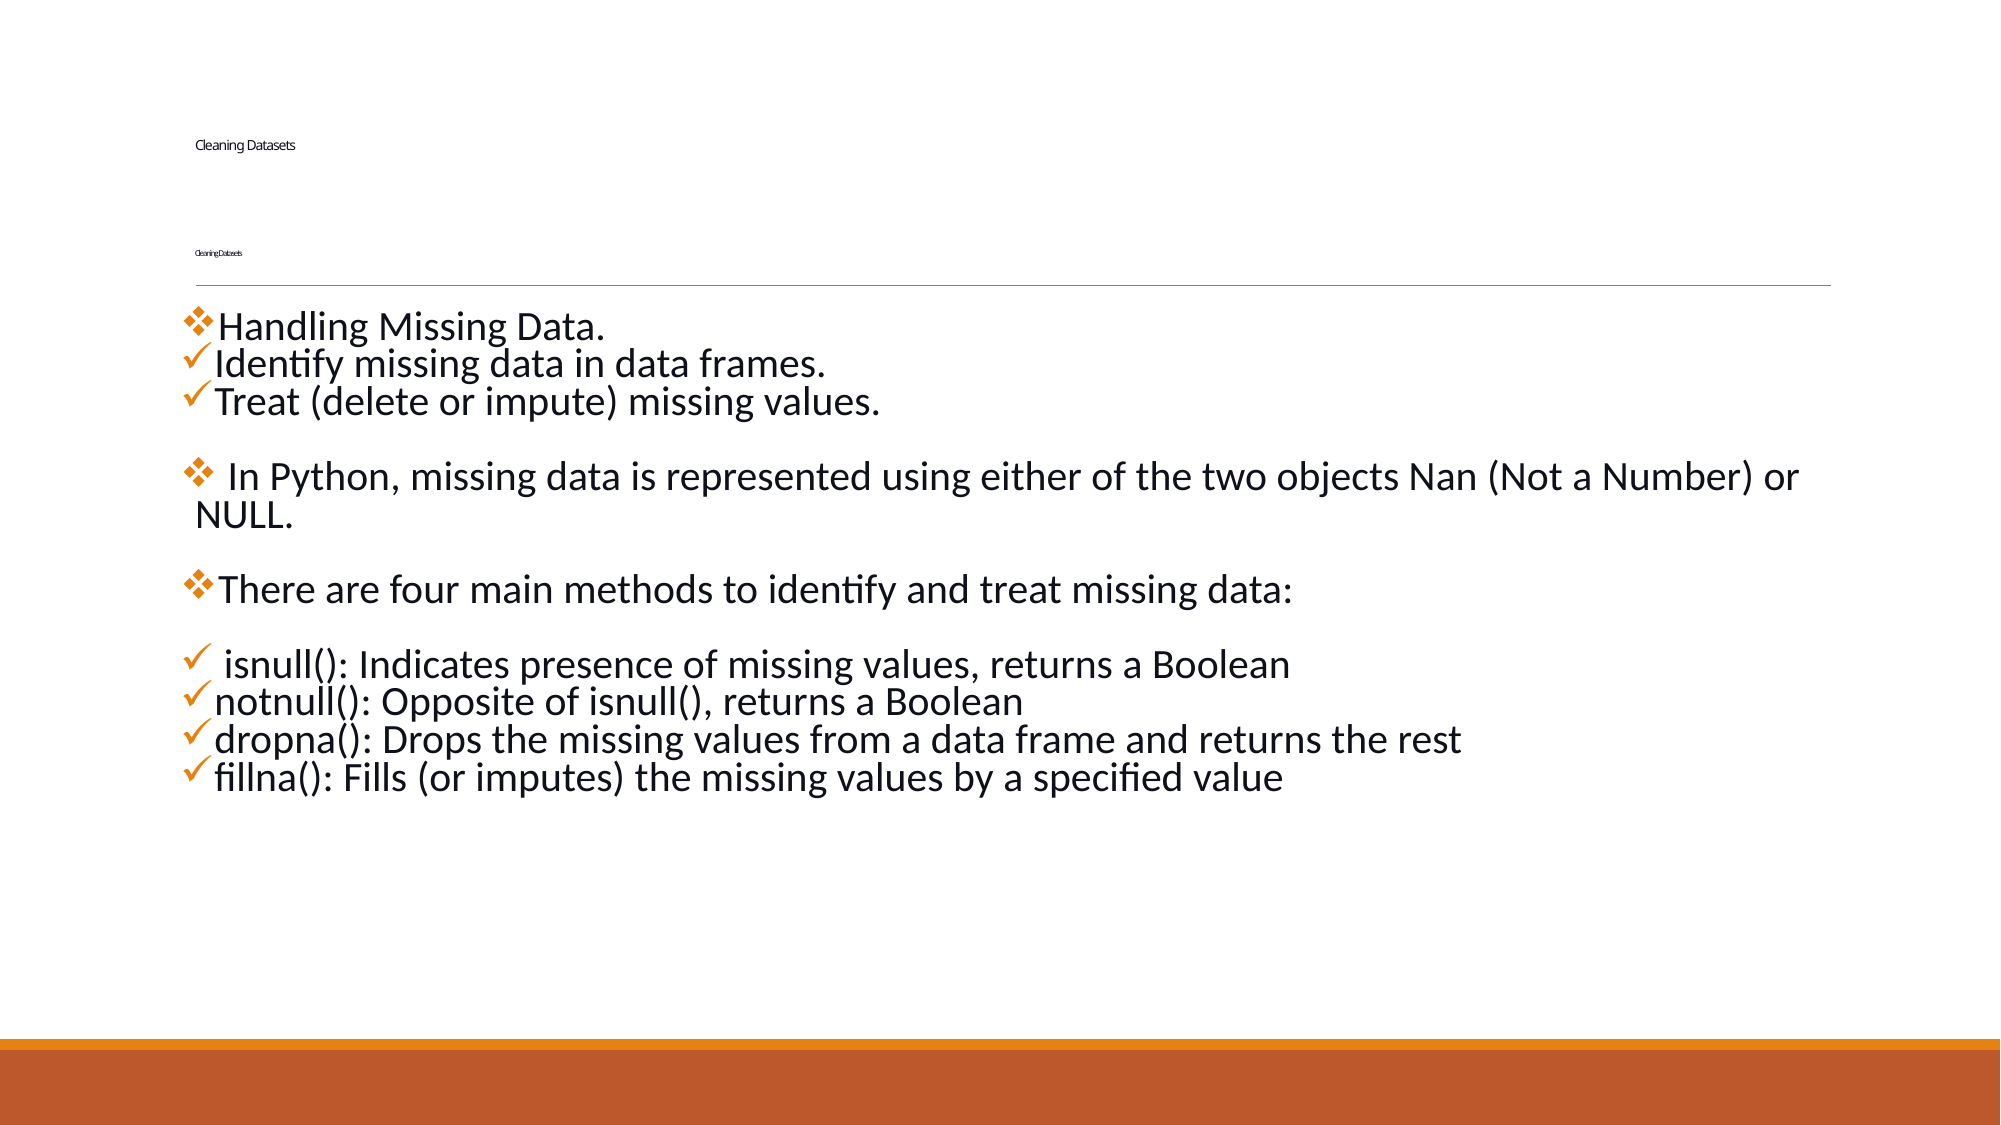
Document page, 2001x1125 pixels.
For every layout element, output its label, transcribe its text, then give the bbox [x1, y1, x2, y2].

title Cleaning Datasets Cleaning Datasets [180, 47, 1830, 285]
list Handling Missing Data. Identify missing data in data frames. Treat (delete or impute) missing values. In Python, missing data is represented using either of the two objects Nan (Not a Number) or NULL. There are four main methods to identify and treat missing data: isnull(): Indicates presence of missing values, returns a Boolean notnull(): Opposite of isnull(), returns a Boolean dropna(): Drops the missing values from a data frame and returns the rest fillna(): Fills (or imputes) the missing values by a specified value [180, 302, 1830, 963]
